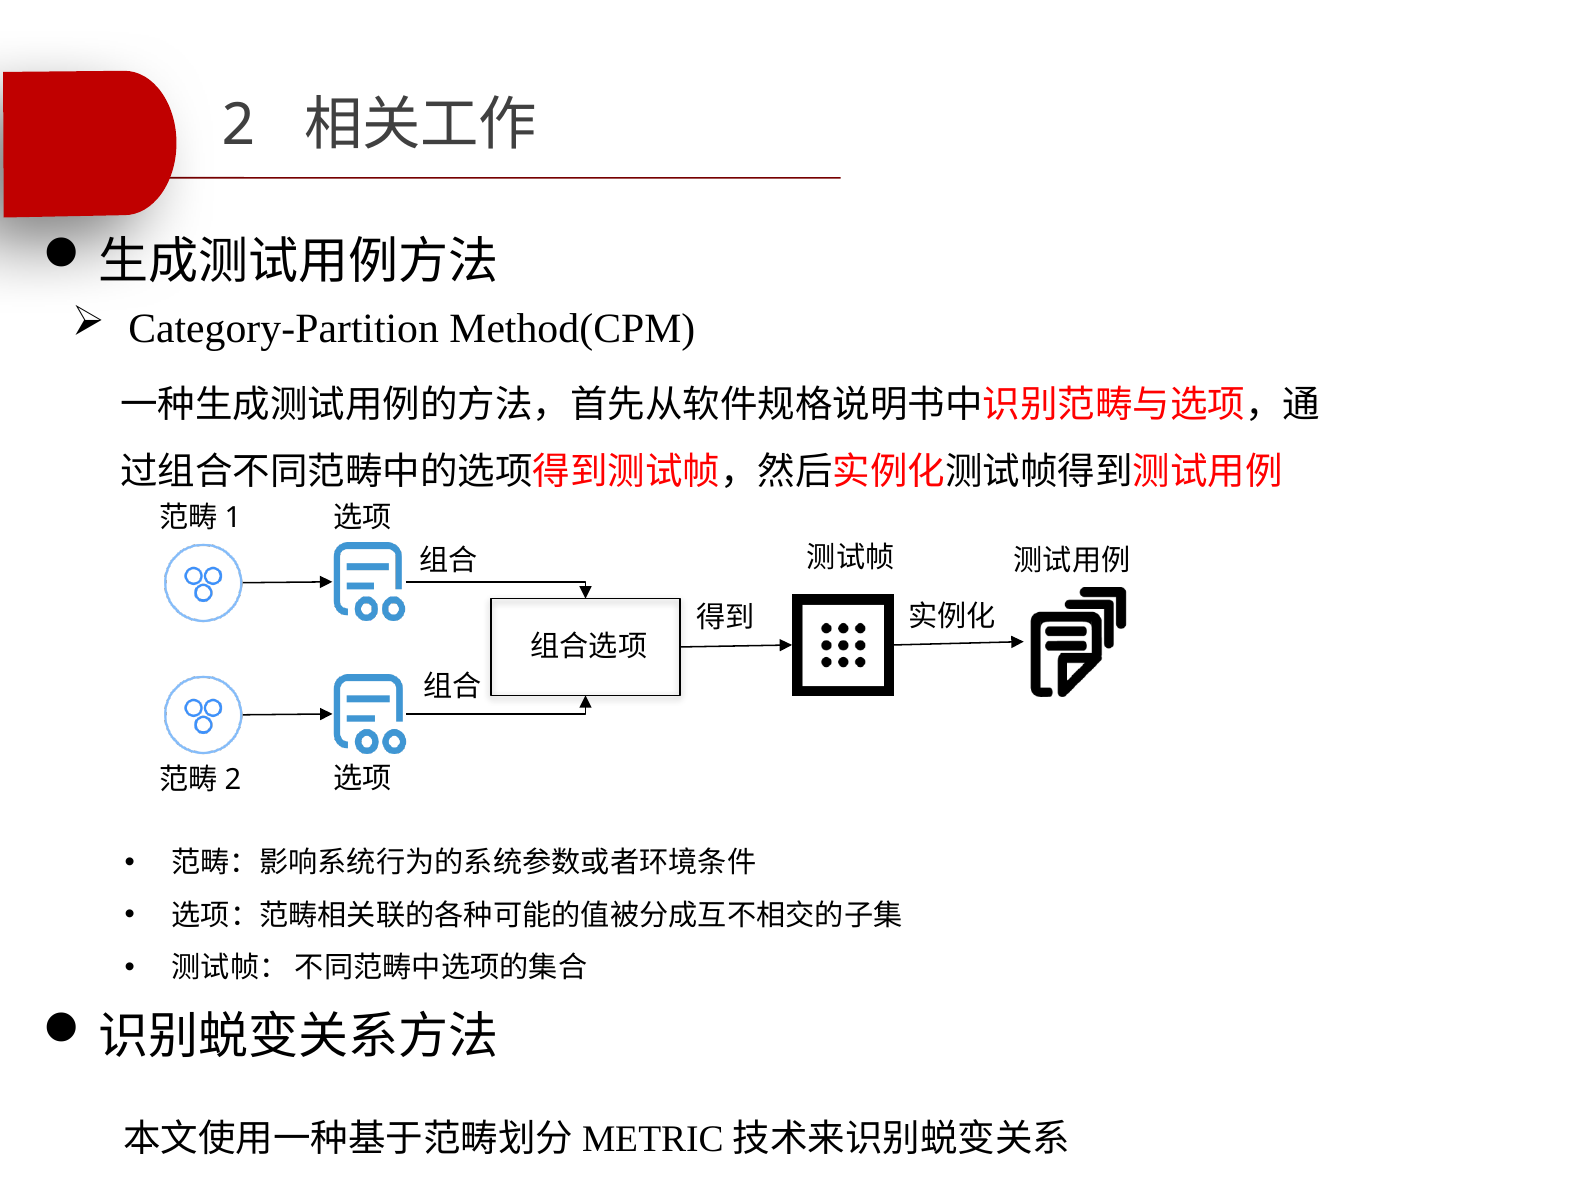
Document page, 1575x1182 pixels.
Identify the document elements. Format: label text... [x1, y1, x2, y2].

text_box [893, 641, 1024, 646]
text_box 生成测试用例方法 [27, 221, 514, 296]
text_box 本文使用一种基于范畴划分METRIC技术来识别蜕变关系 [108, 1084, 1119, 1167]
text_box 一种生成测试用例的方法，首先从软件规格说明书中识别范畴与选项，通过组合不同范畴中的选项得到测试帧，然后实例化测试帧得到测试用例 [105, 349, 1366, 500]
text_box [679, 644, 793, 648]
title 2 相关工作 [202, 47, 1268, 196]
picture [791, 594, 895, 696]
text_box [490, 598, 681, 696]
text_box [350, 307, 381, 376]
text_box 组合 [408, 660, 526, 693]
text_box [405, 581, 586, 599]
text_box 范畴：影响系统行为的系统参数或者环境条件 选项：范畴相关联的各种可能的值被分成互不相交的子集 测试帧： 不同范畴中选项的集合 [109, 818, 1315, 1081]
text_box 测试帧 [792, 531, 951, 581]
text_box 组合选项 [515, 620, 666, 670]
text_box 得到 [681, 591, 799, 641]
picture [331, 542, 407, 622]
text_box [405, 695, 586, 715]
picture [1023, 586, 1133, 697]
text_box 识别蜕变关系方法 [27, 996, 514, 1072]
text_box 测试用例 [998, 533, 1158, 584]
text_box 范畴2 [144, 753, 262, 803]
text_box Category-Partition Method(CPM) [57, 293, 711, 358]
text_box 范畴1 [144, 490, 262, 541]
picture [332, 674, 407, 754]
text_box 选项 [318, 752, 436, 802]
picture [162, 674, 244, 756]
text_box 选项 [318, 490, 436, 541]
text_box 组合 [404, 533, 522, 580]
picture [162, 542, 244, 624]
text_box 实例化 [893, 590, 1019, 640]
